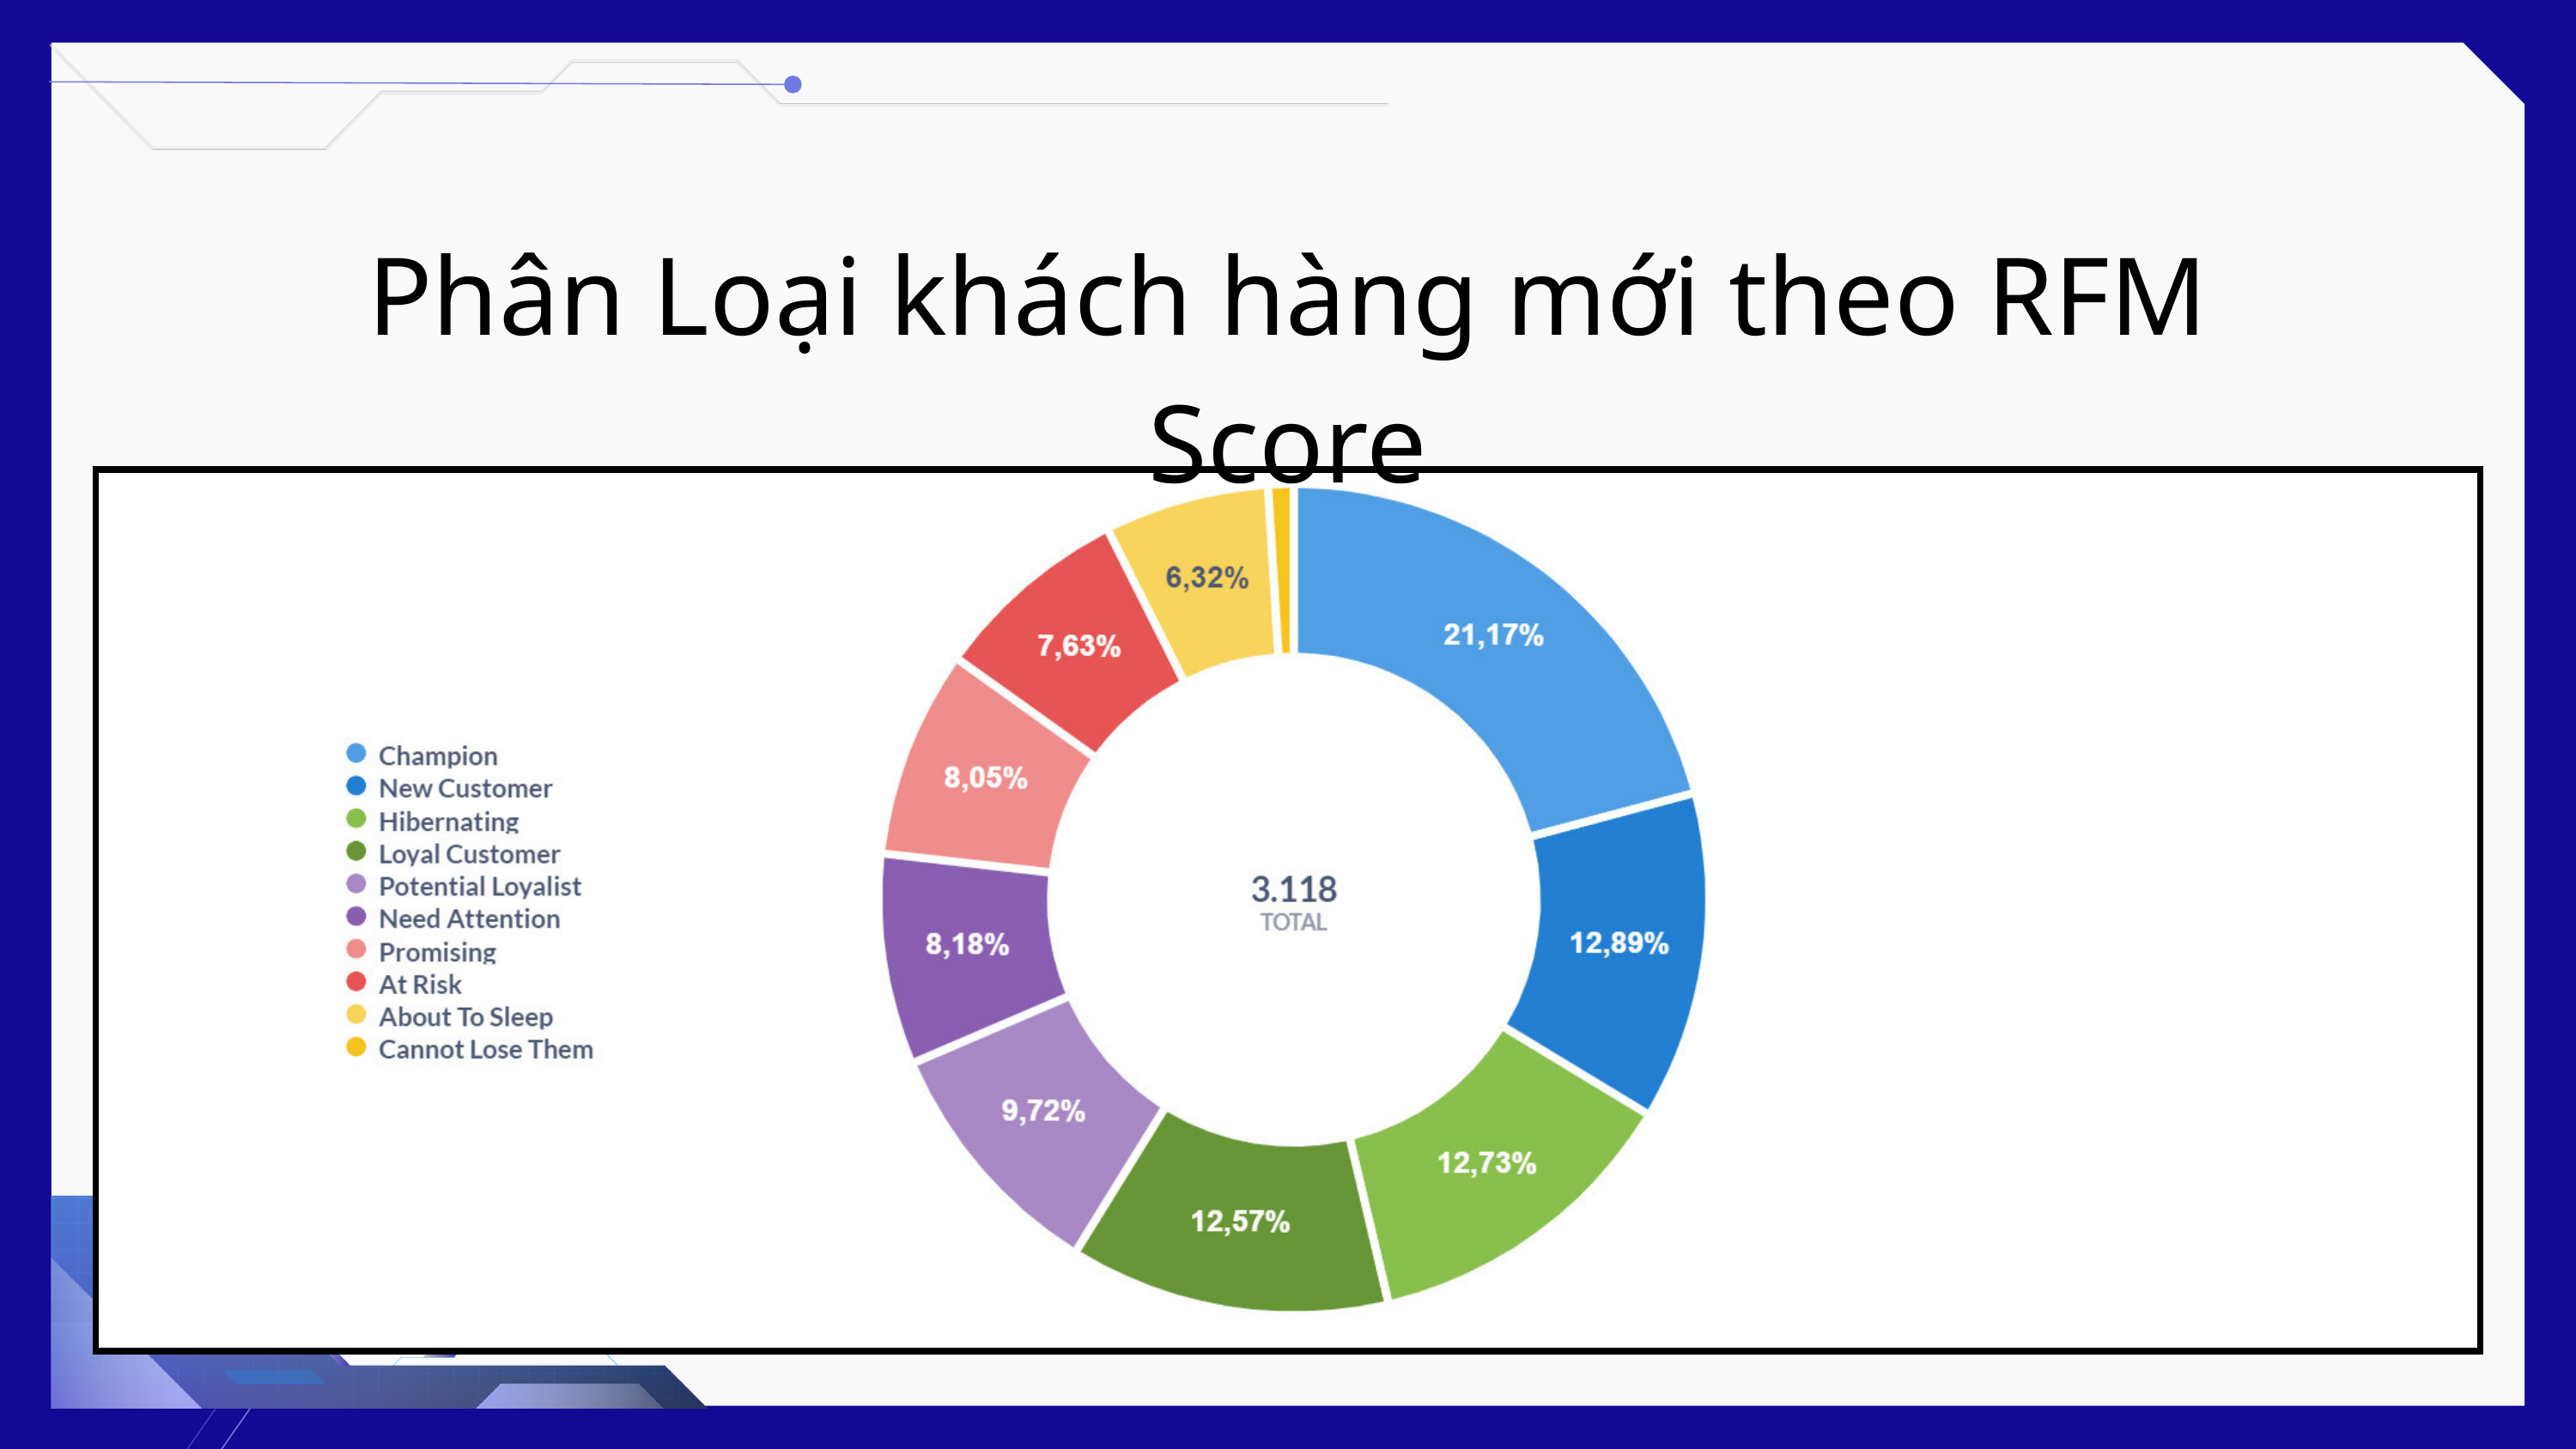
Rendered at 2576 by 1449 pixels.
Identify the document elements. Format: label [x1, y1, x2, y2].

text_box [51, 42, 2525, 1406]
